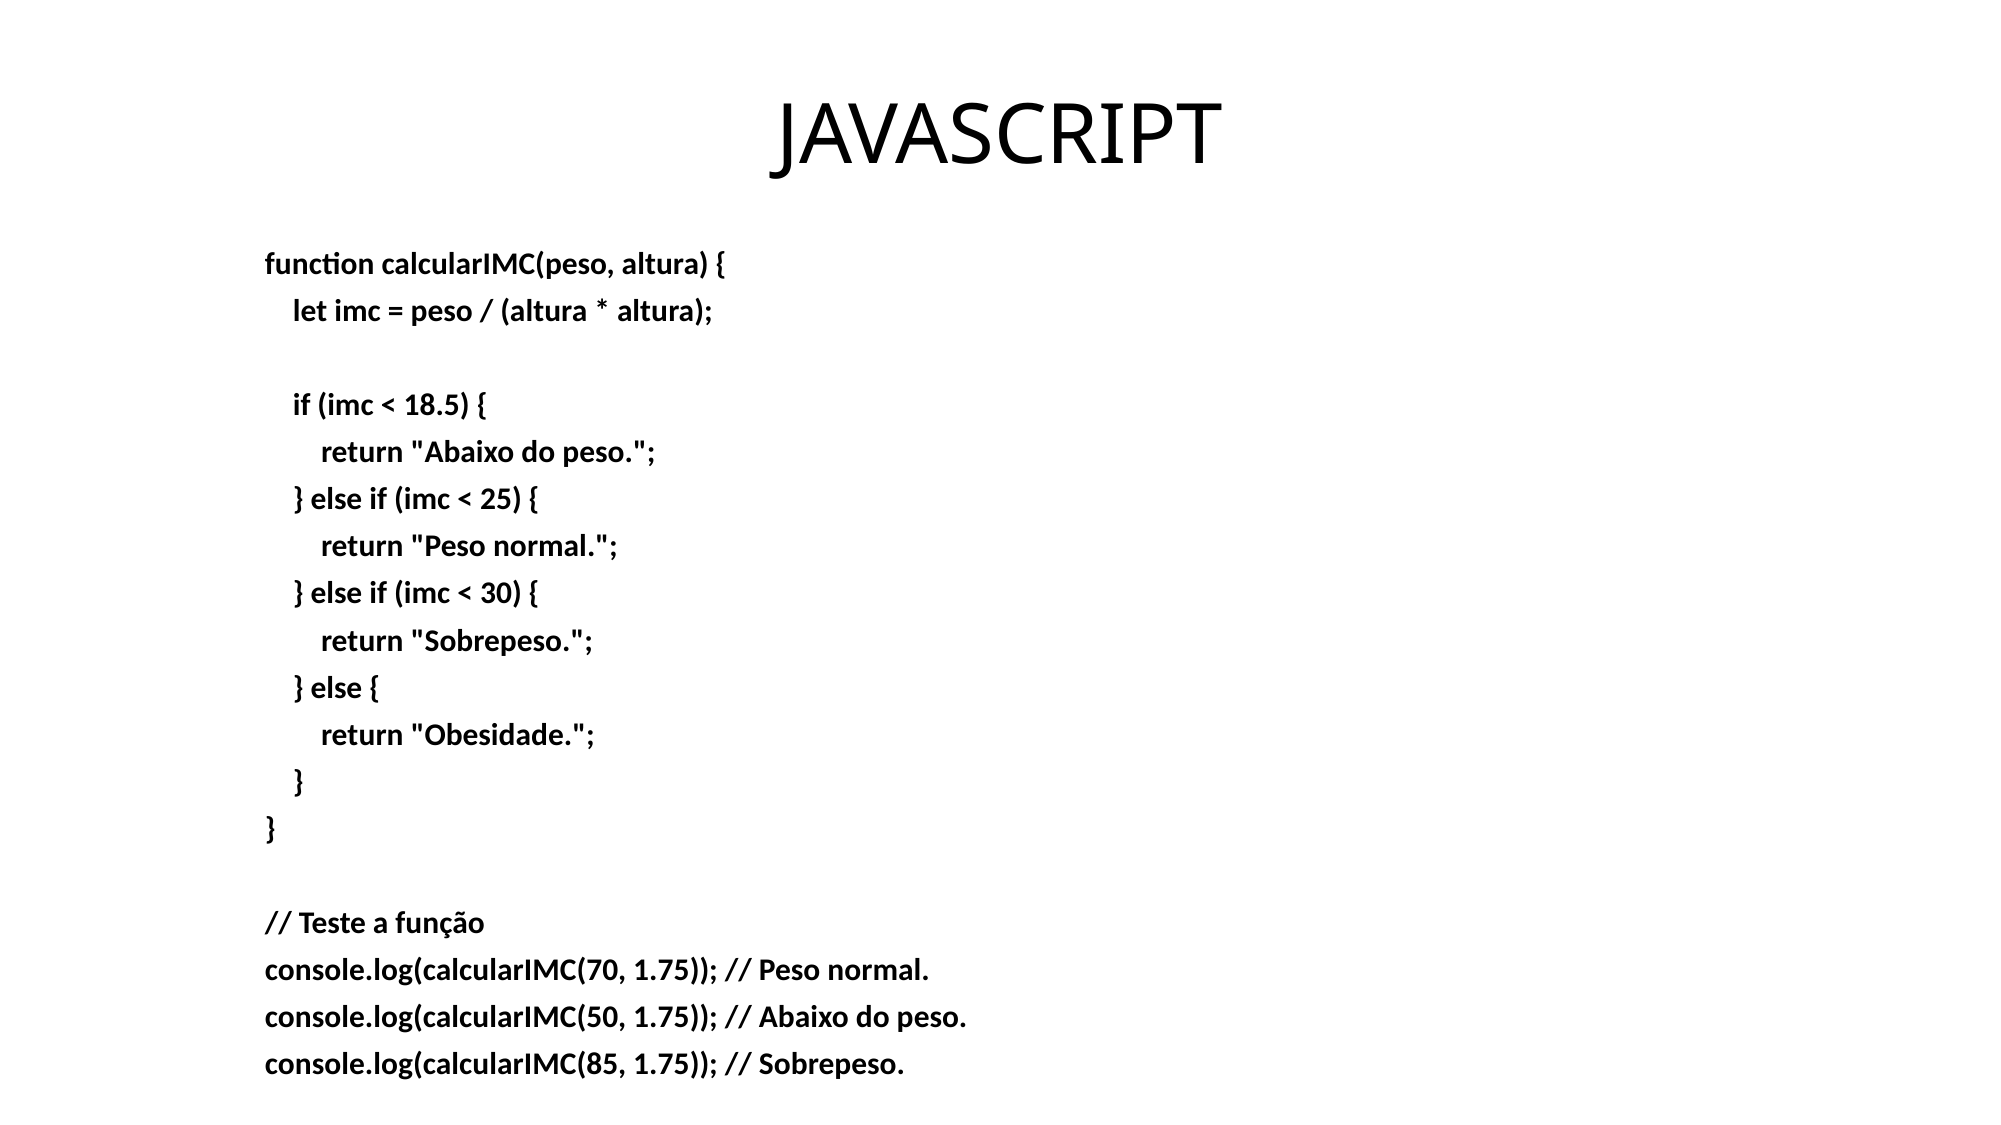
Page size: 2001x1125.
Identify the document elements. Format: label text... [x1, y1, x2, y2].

title JAVASCRIPT [249, 32, 1750, 188]
subtitle function calcularIMC(peso, altura) { let imc = peso / (altura * altura); if (imc < 18.5) { return "Abaixo do peso."; } else if (imc < 25) { return "Peso normal."; } else if (imc < 30) { return "Sobrepeso."; } else { return "Obesidade."; } } // Teste a função console.log(calcularIMC(70, 1.75)); // Peso normal. console.log(calcularIMC(50, 1.75)); // Abaixo do peso. console.log(calcularIMC(85, 1.75)); // Sobrepeso. [249, 188, 1750, 1093]
